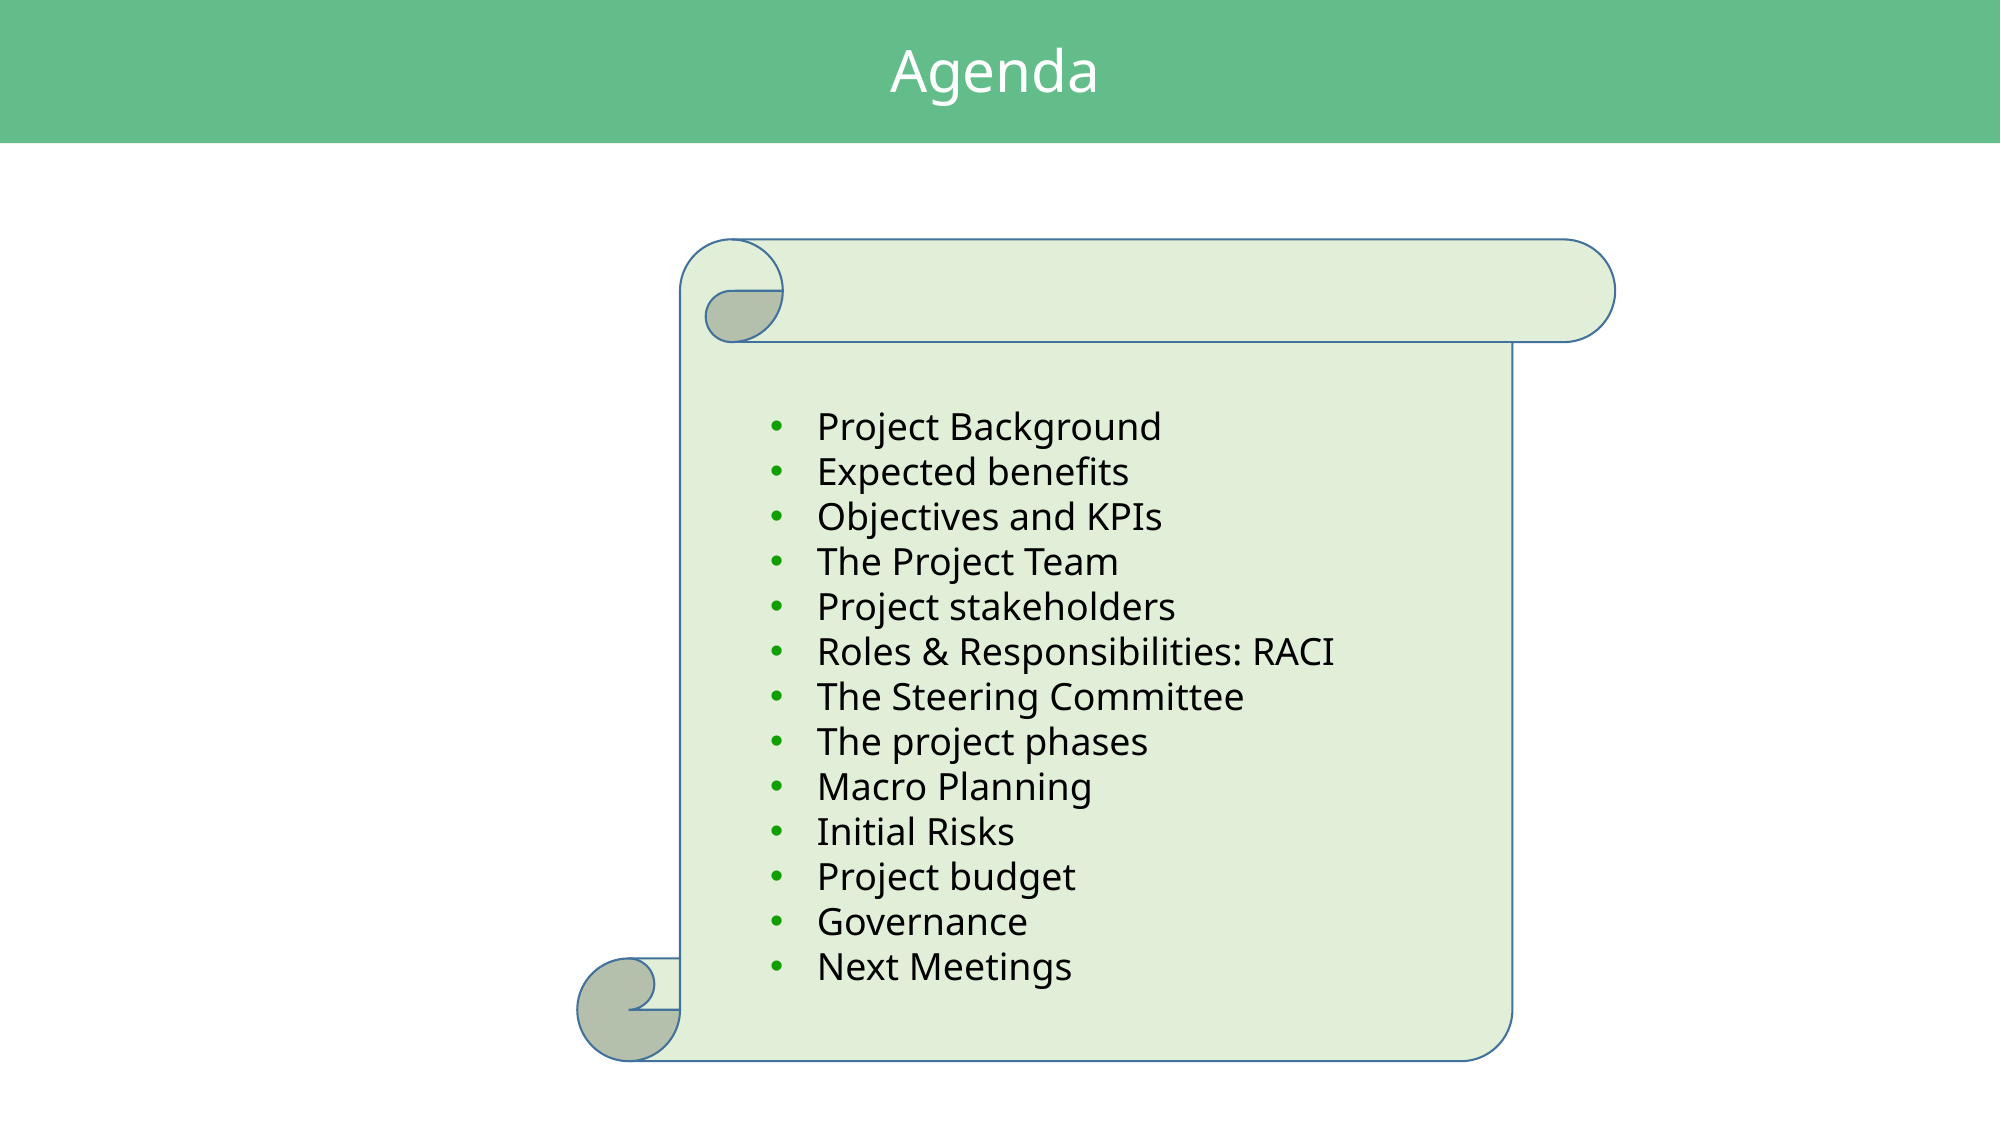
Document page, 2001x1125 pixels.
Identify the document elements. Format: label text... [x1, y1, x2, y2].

title Agenda [71, 32, 1919, 116]
text_box [0, 0, 2000, 144]
text_box Project Background Expected benefits Objectives and KPIs The Project Team Project stakeholders Roles & Responsibilities: RACI The Steering Committee The project phases Macro Planning Initial Risks Project budget Governance Next Meetings [577, 239, 1616, 1062]
